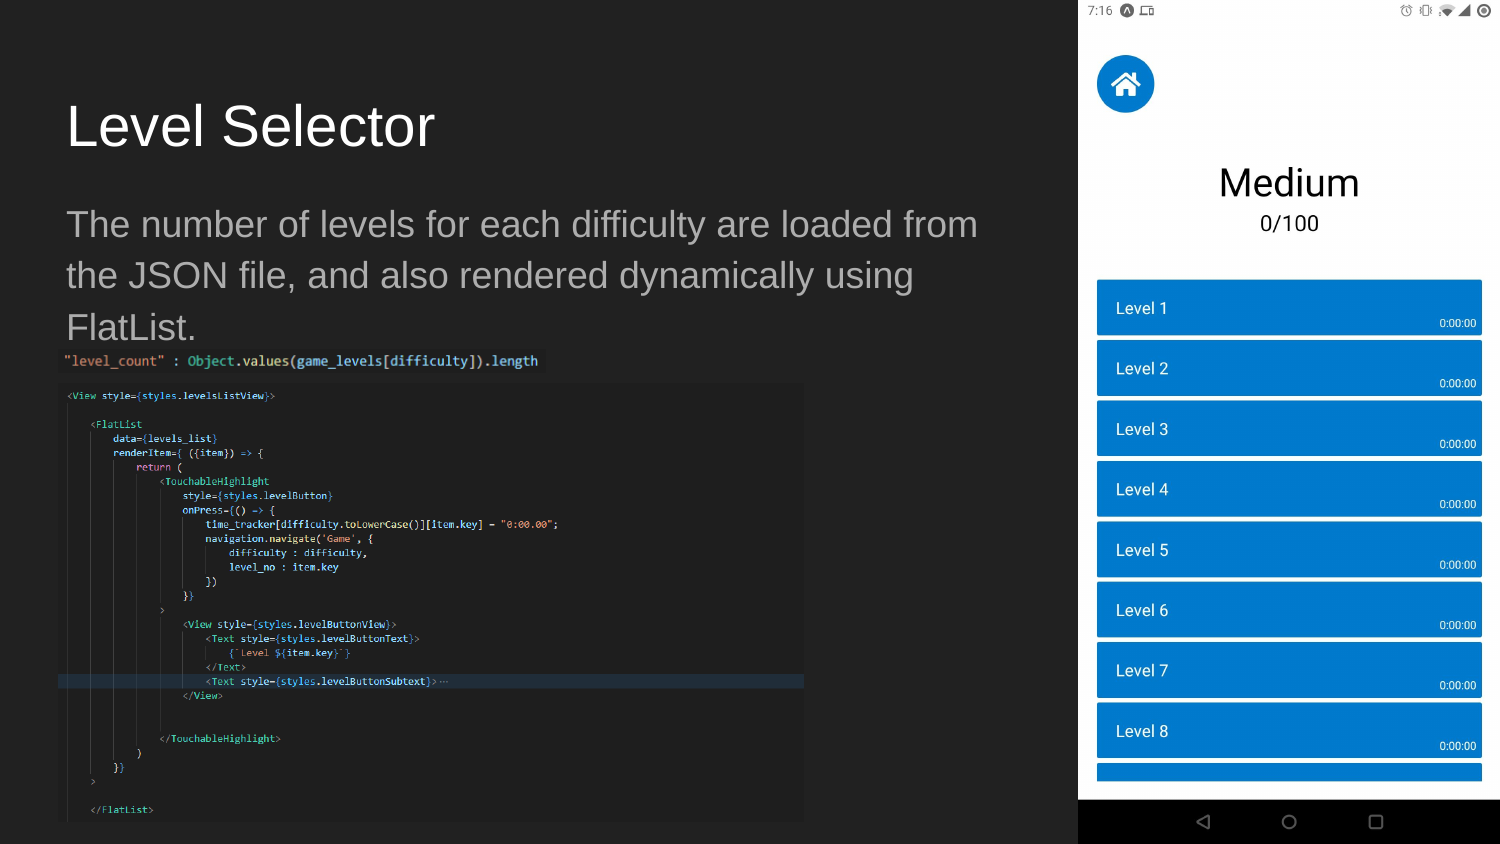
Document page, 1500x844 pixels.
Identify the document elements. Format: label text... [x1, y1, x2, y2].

picture [58, 349, 547, 374]
list The number of levels for each difficulty are loaded from the JSON file, and also rendered dynamically using FlatList. [51, 177, 1043, 339]
picture [1077, 0, 1500, 844]
picture [58, 383, 805, 822]
title Level Selector [51, 72, 1006, 167]
